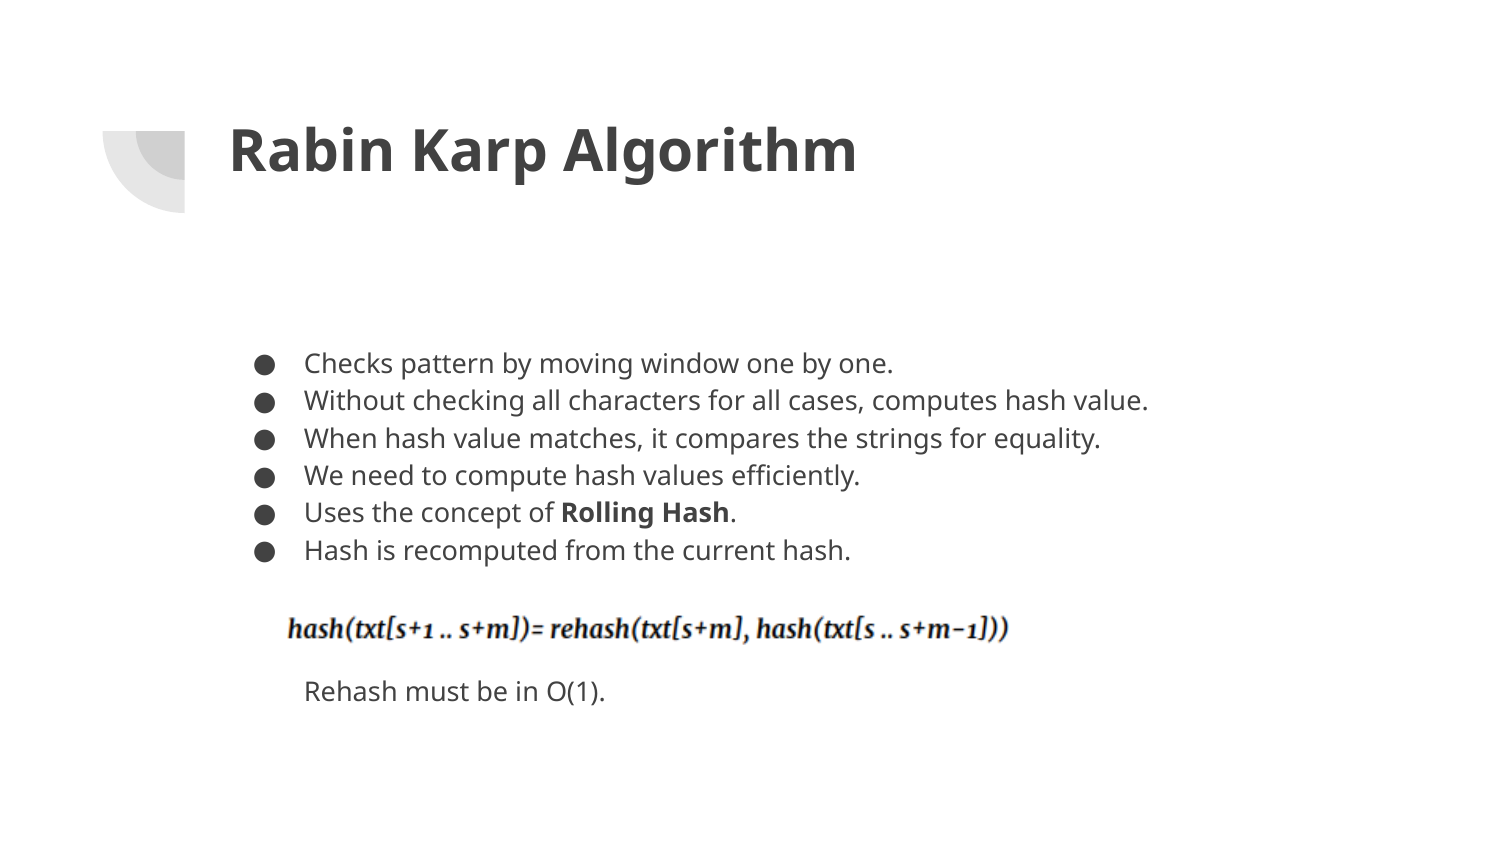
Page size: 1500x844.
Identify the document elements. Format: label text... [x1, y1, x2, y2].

list Checks pattern by moving window one by one. Without checking all characters for all cases, computes hash value. When hash value matches, it compares the strings for equality. We need to compute hash values efficiently. Uses the concept of Rolling Hash. Hash is recomputed from the current hash. Rehash must be in O(1). [213, 326, 1368, 744]
picture [272, 608, 1020, 654]
title Rabin Karp Algorithm [213, 98, 1368, 263]
